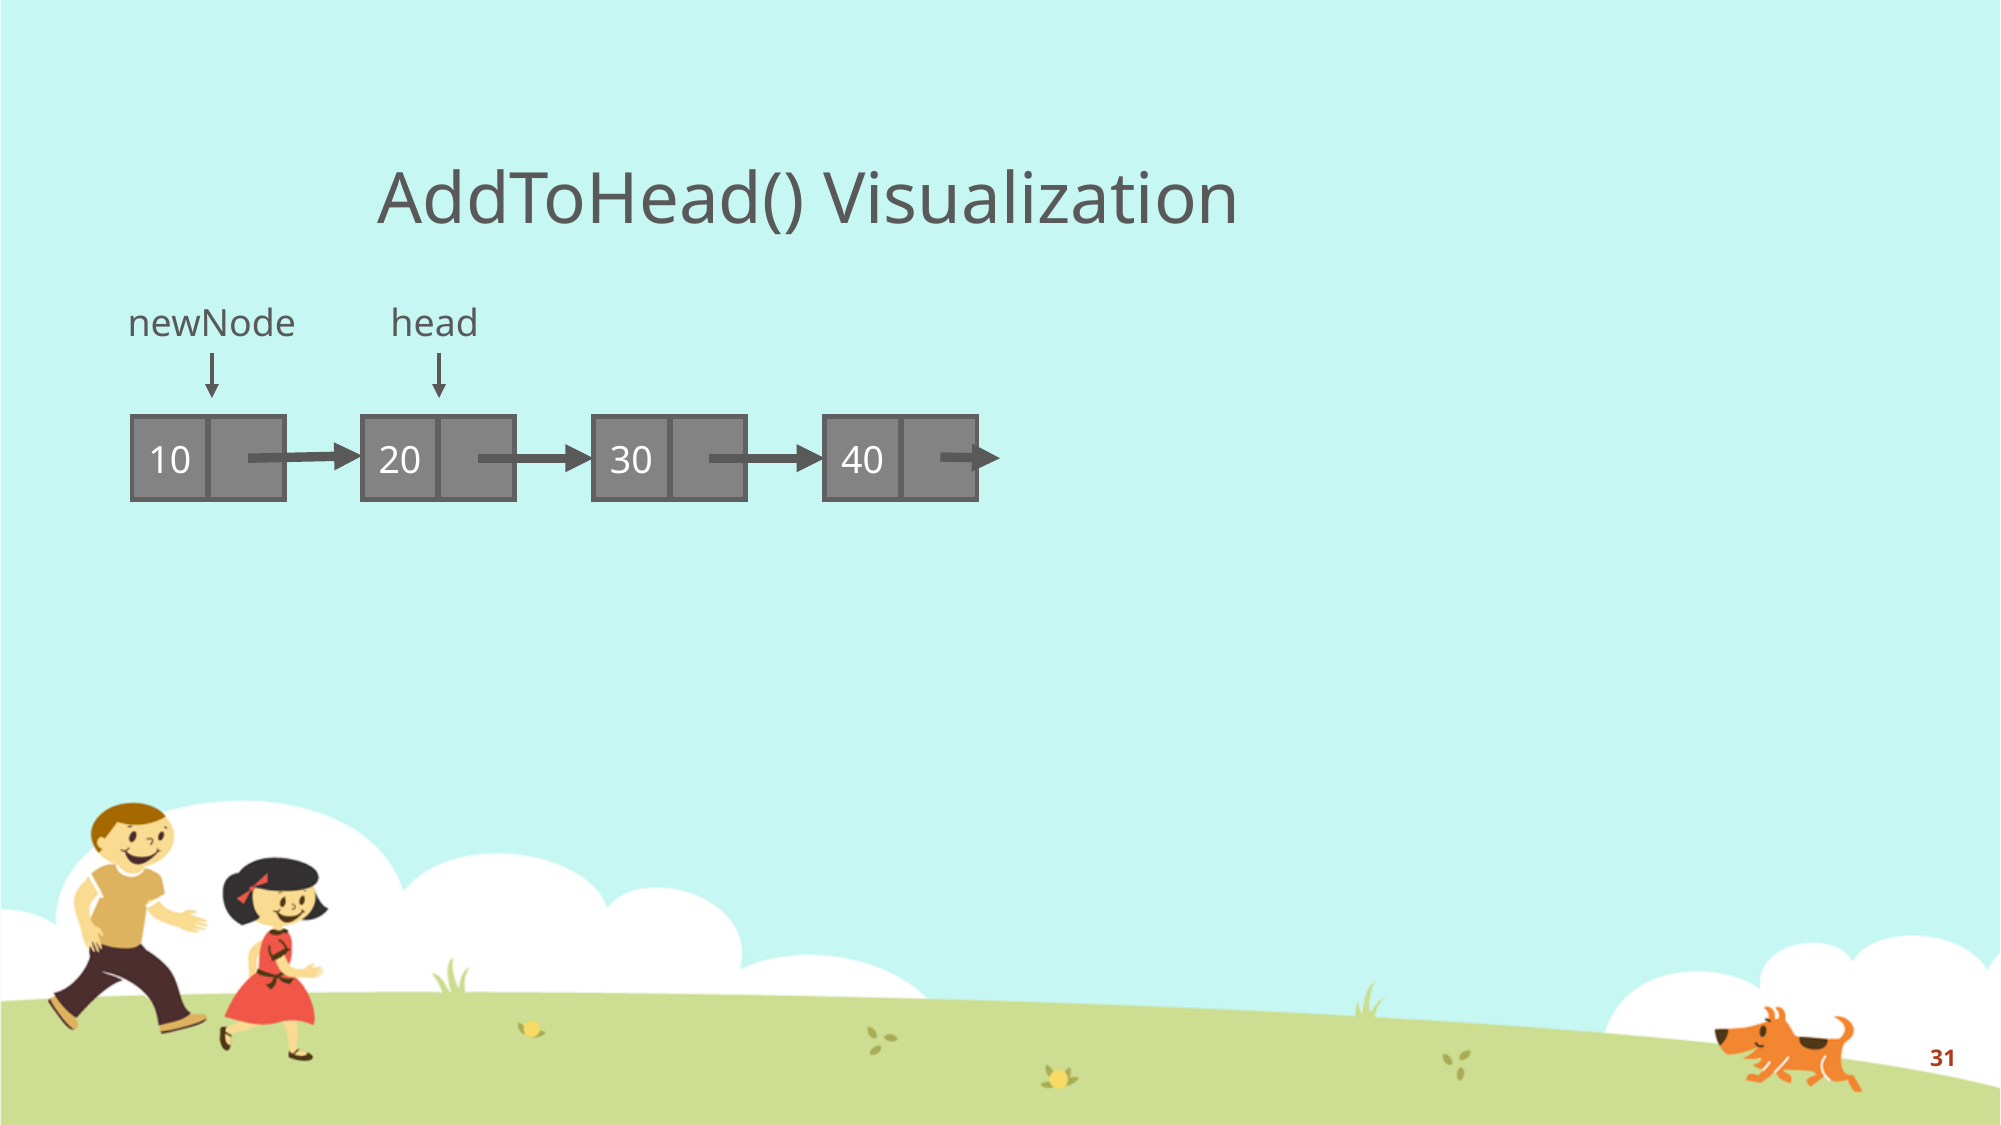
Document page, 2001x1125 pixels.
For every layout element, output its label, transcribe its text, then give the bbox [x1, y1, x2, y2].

text_box [669, 416, 747, 501]
slide_number 31 [1899, 1030, 1988, 1088]
text_box 20 [361, 416, 438, 501]
text_box [438, 416, 516, 501]
text_box [208, 416, 285, 501]
text_box 30 [592, 416, 669, 501]
text_box 10 [131, 416, 208, 501]
title AddToHead() Visualization [362, 50, 1900, 247]
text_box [248, 455, 363, 459]
text_box [900, 416, 978, 501]
picture [0, 0, 2001, 1125]
text_box 40 [824, 416, 900, 501]
text_box newNode [112, 291, 311, 352]
text_box head [375, 291, 494, 352]
